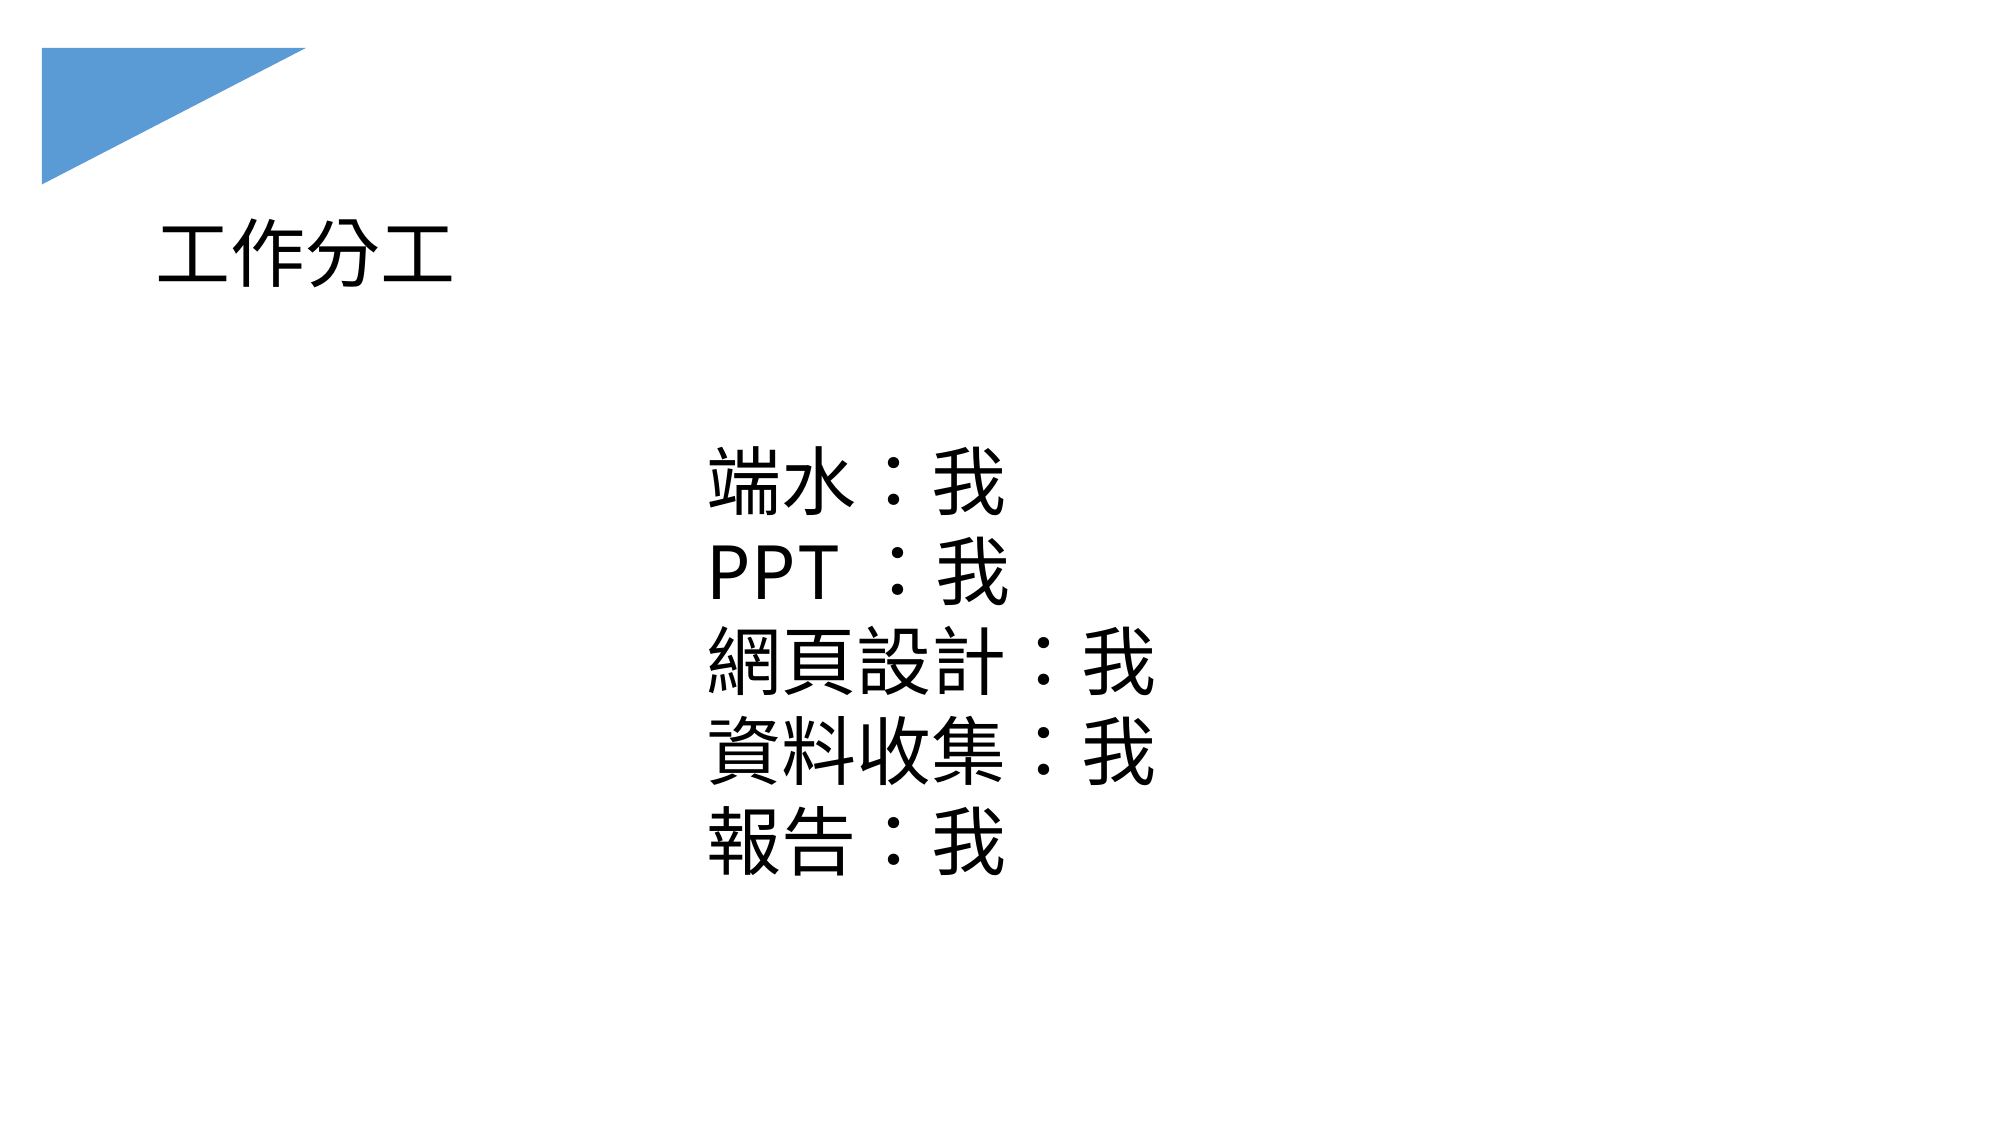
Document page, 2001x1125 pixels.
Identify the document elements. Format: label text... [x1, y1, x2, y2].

text_box [40, 46, 307, 187]
text_box 工作分工 [114, 199, 497, 305]
text_box 端水：我 PPT：我 網頁設計：我 資料收集：我 報告：我 [692, 427, 1172, 893]
